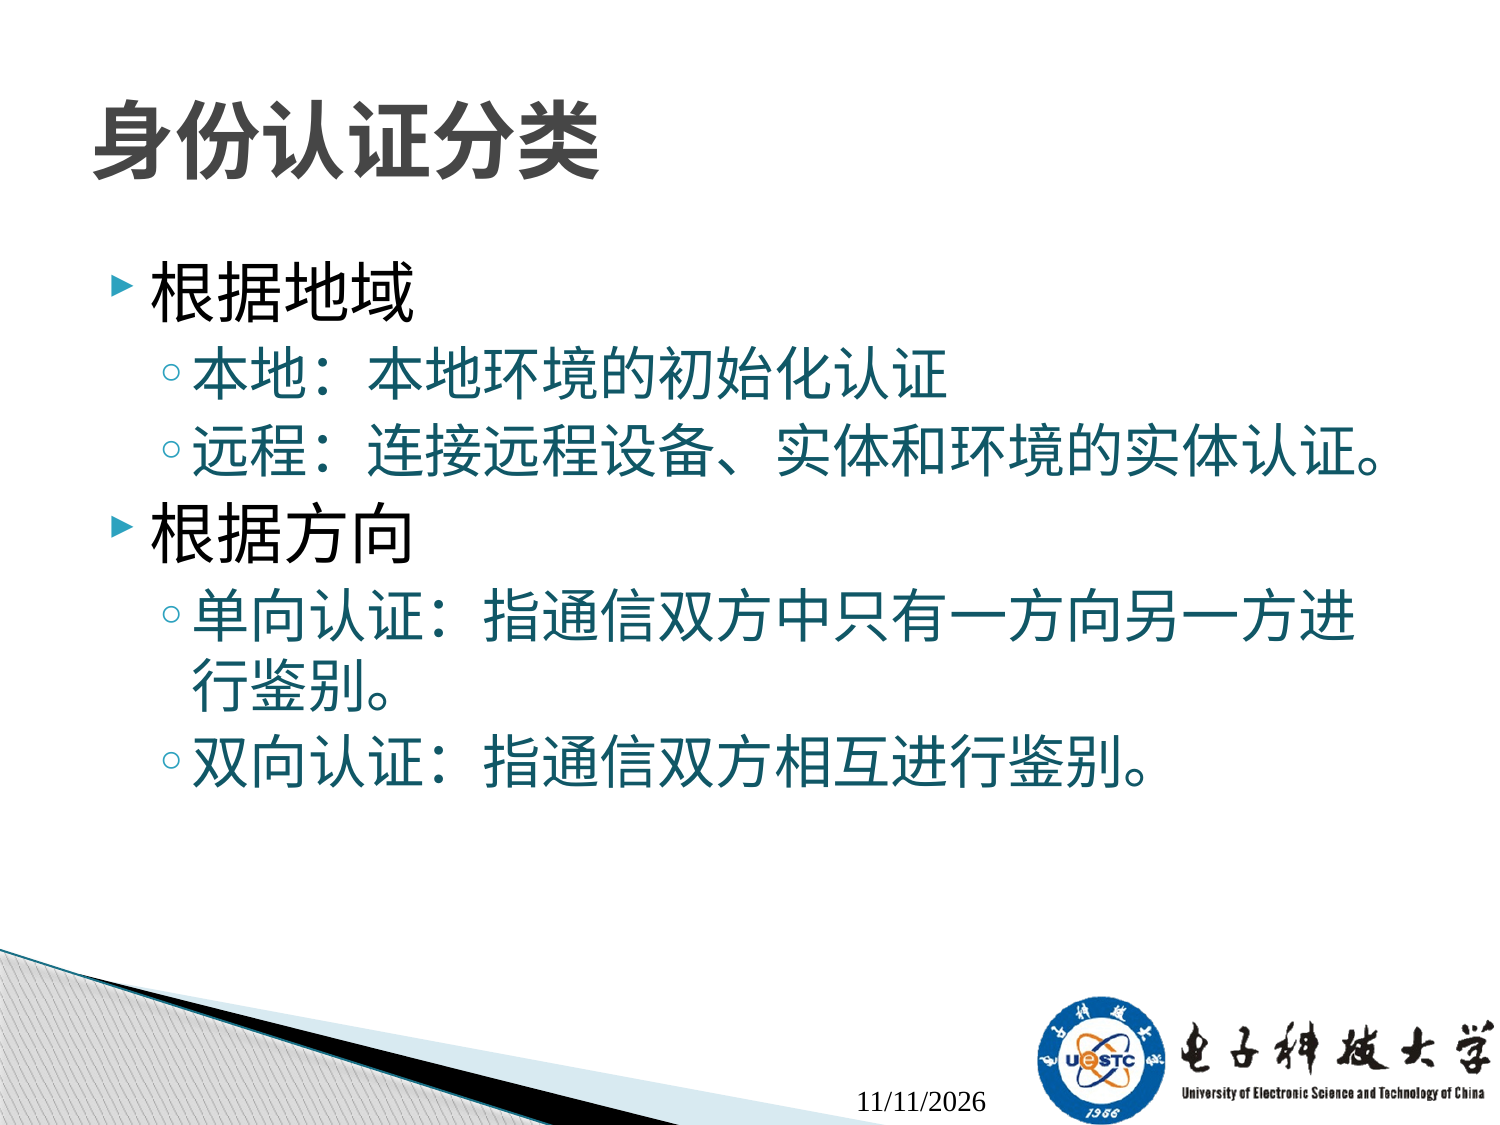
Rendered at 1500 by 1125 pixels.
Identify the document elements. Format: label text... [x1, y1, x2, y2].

list 根据地域 本地：本地环境的初始化认证 远程：连接远程设备、实体和环境的实体认证。 根据方向 单向认证：指通信双方中只有一方向另一方进行鉴别。 双向认证：指通信双方相互进行鉴别。 [75, 243, 1425, 986]
slide_number [841, 1051, 1010, 1125]
title 身份认证分类 [75, 45, 1425, 233]
picture [1037, 995, 1495, 1125]
